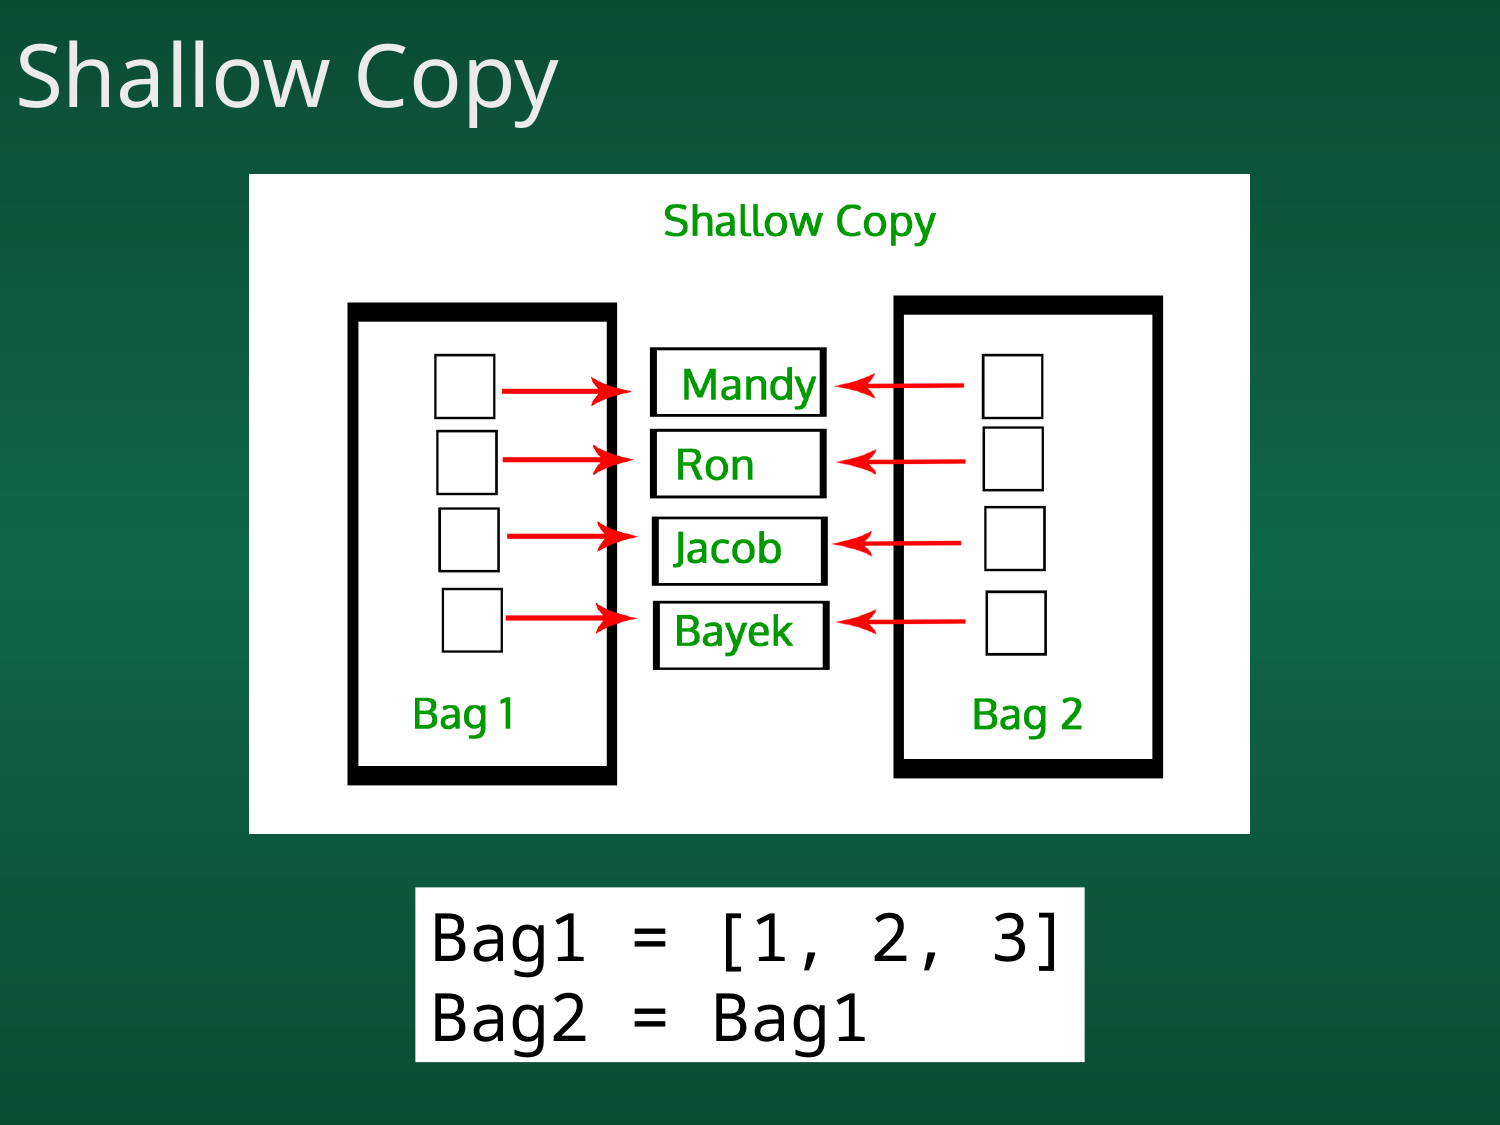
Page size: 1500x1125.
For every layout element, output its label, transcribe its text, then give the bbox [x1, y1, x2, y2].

picture [249, 174, 1251, 834]
text_box Bag1 = [1, 2, 3] Bag2 = Bag1 [415, 887, 1085, 1063]
title Shallow Copy [0, 12, 1500, 138]
